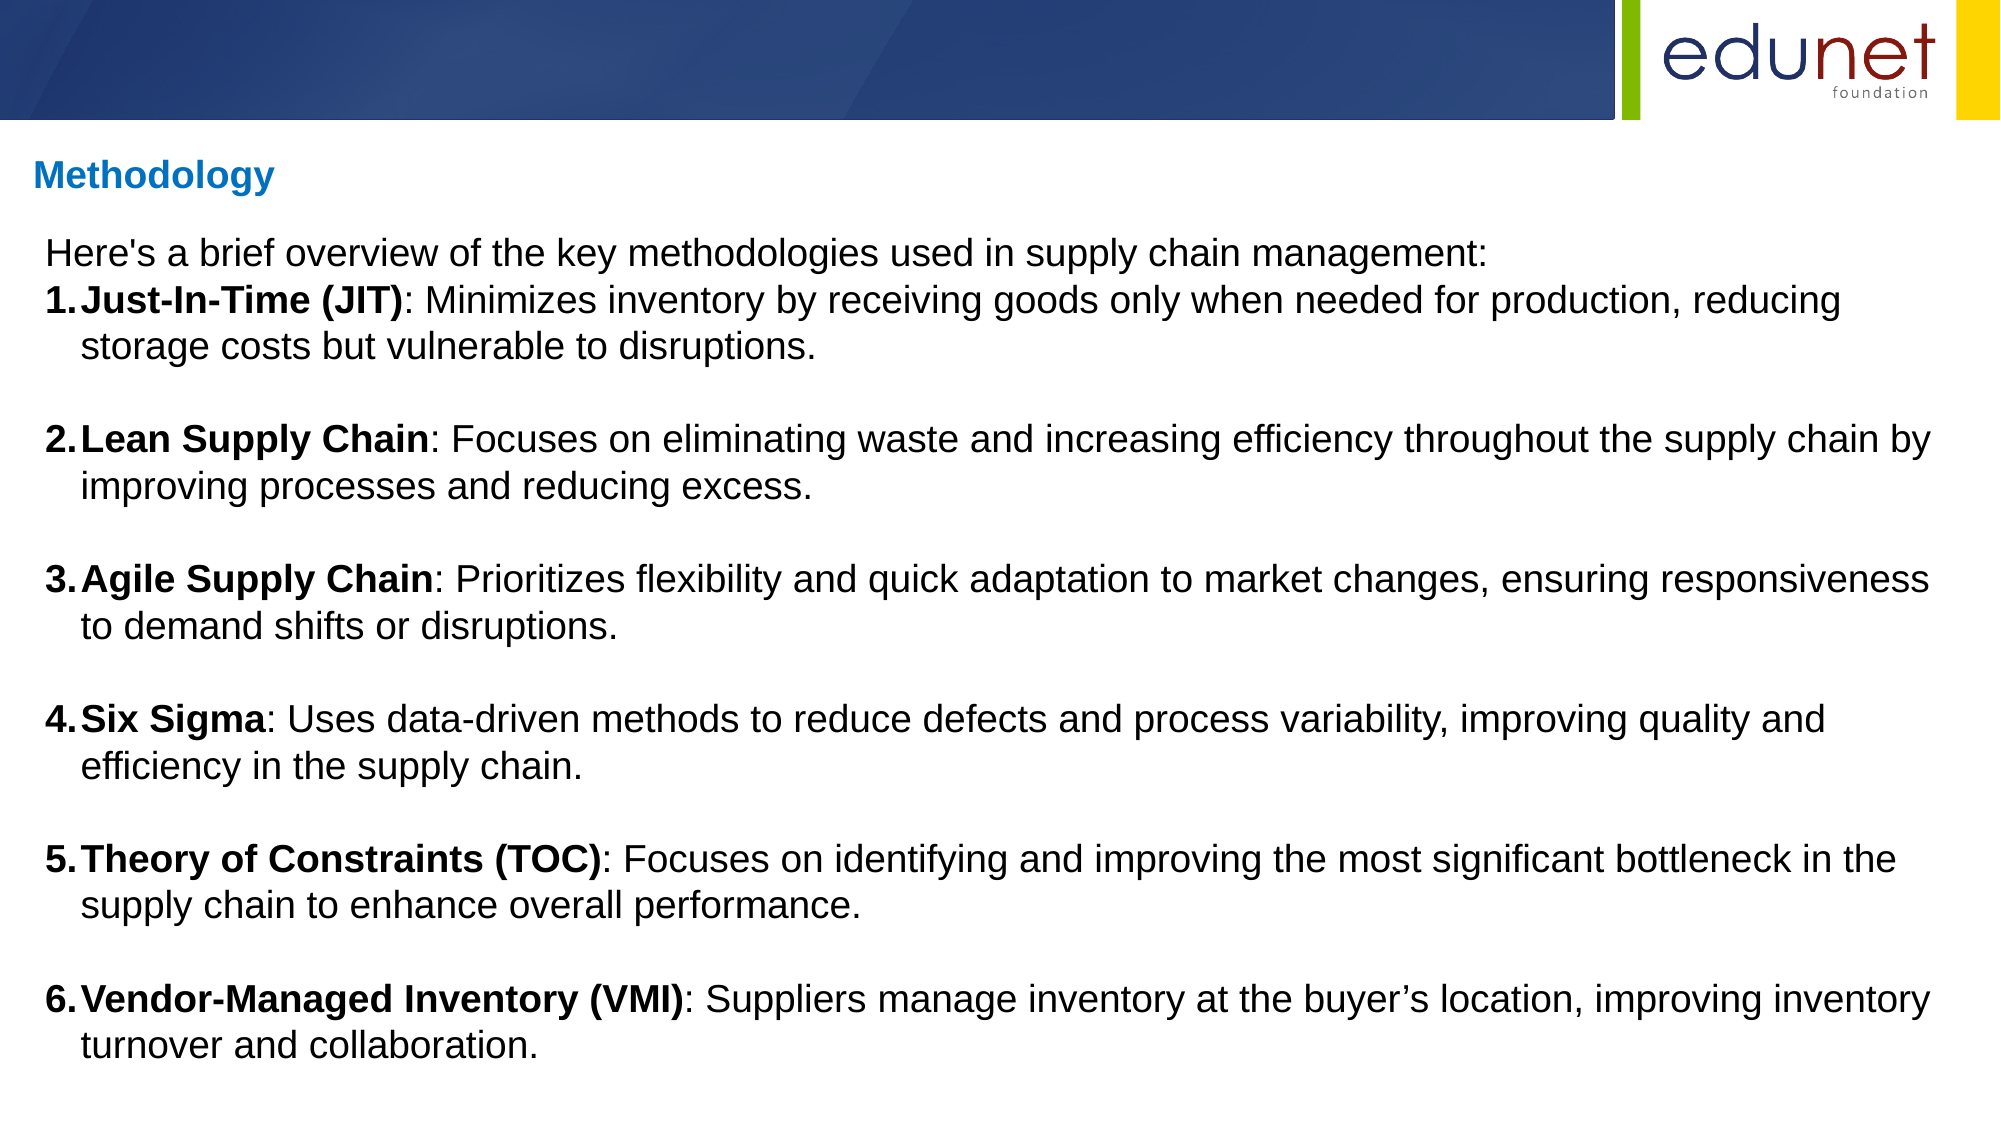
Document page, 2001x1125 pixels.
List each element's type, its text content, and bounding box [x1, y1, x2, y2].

picture [1652, 12, 1948, 108]
text_box Here's a brief overview of the key methodologies used in supply chain management: Just-In-Time (JIT): Minimizes inventory by receiving goods only when needed for production, reducing storage costs but vulnerable to disruptions. Lean Supply Chain: Focuses on eliminating waste and increasing efficiency throughout the supply chain by improving processes and reducing excess. Agile Supply Chain: Prioritizes flexibility and quick adaptation to market changes, ensuring responsiveness to demand shifts or disruptions. Six Sigma: Uses data-driven methods to reduce defects and process variability, improving quality and efficiency in the supply chain. Theory of Constraints (TOC): Focuses on identifying and improving the most significant bottleneck in the supply chain to enhance overall performance. Vendor-Managed Inventory (VMI): Suppliers manage inventory at the buyer’s location, improving inventory turnover and collaboration. [30, 220, 1970, 1121]
text_box Methodology [18, 142, 1000, 204]
